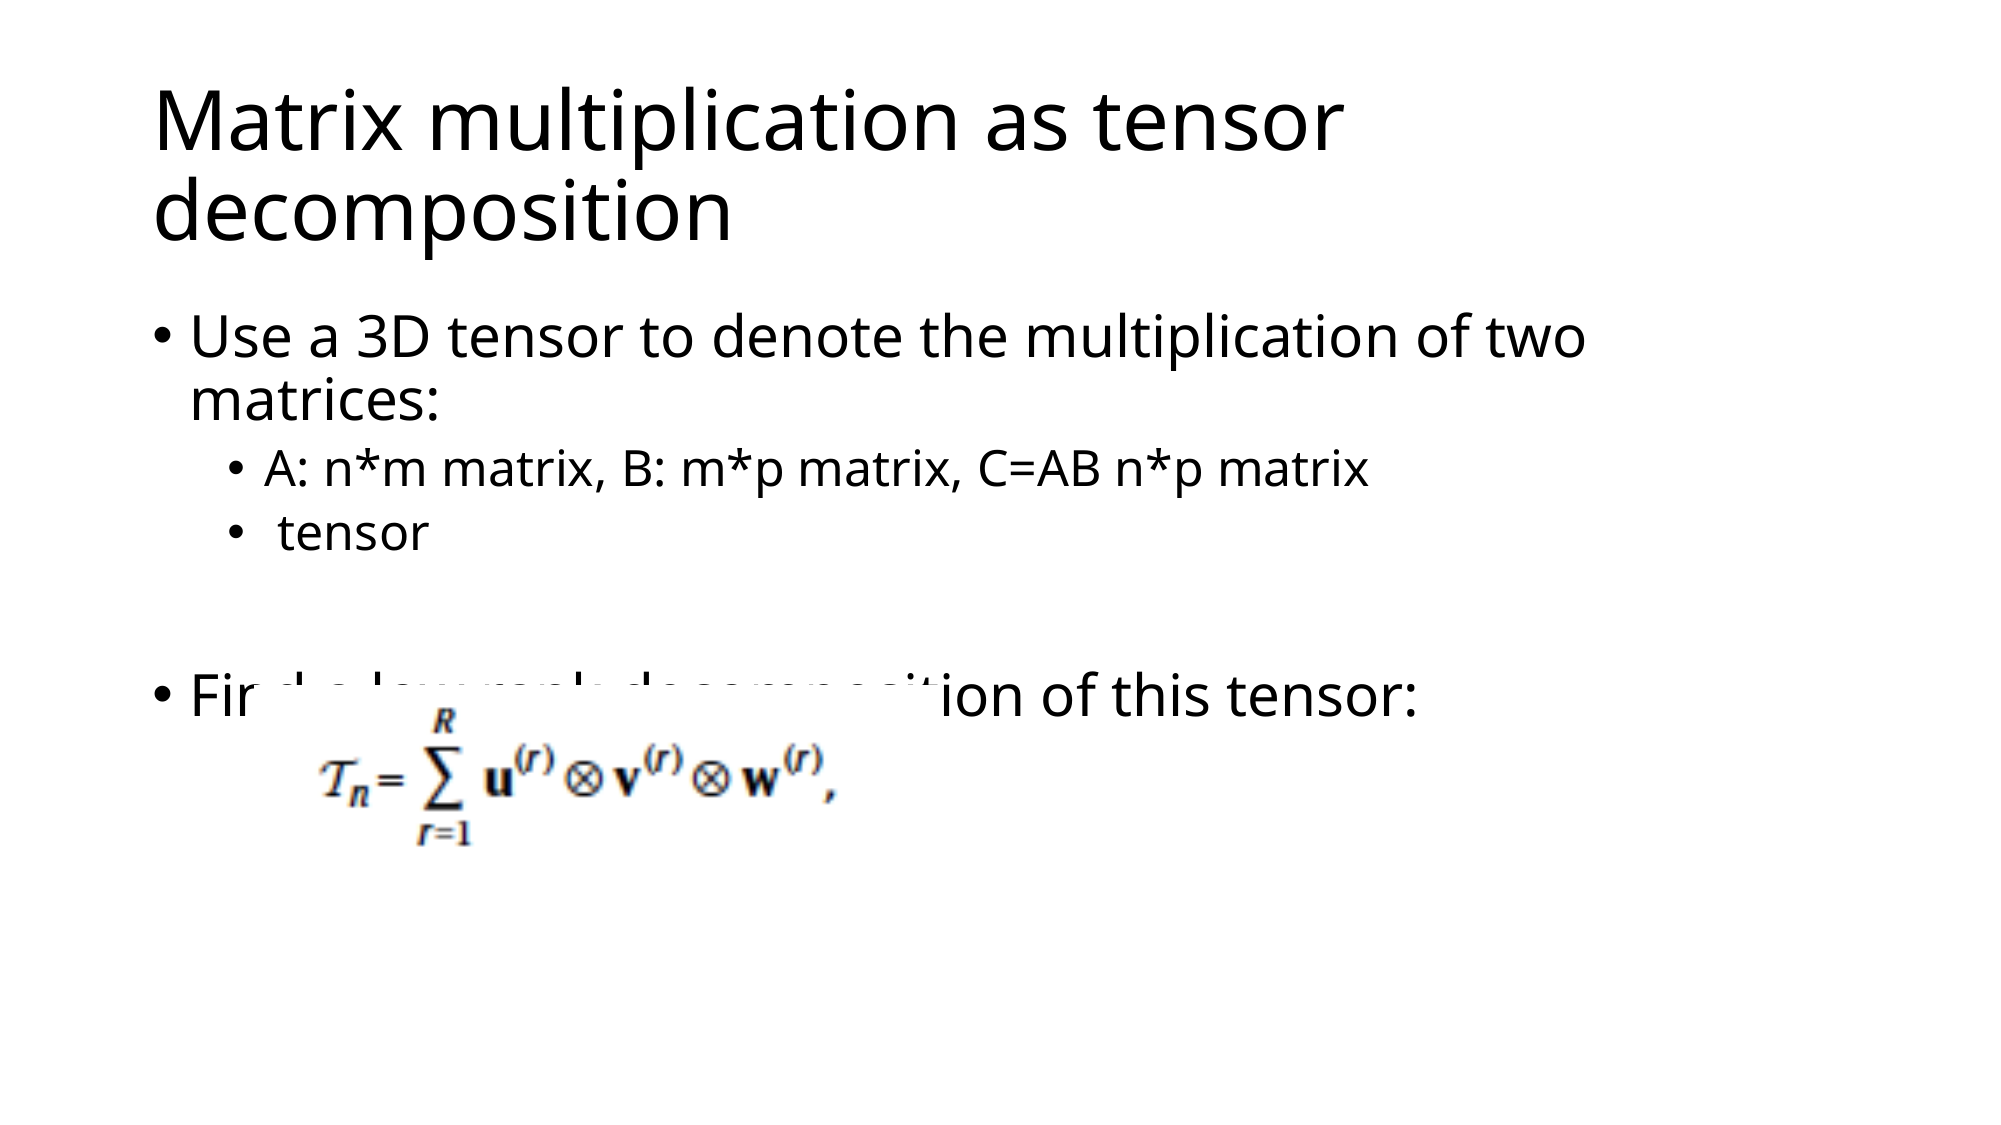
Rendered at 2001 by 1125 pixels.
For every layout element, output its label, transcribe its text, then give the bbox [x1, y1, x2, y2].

picture [254, 685, 943, 882]
title Matrix multiplication as tensor decomposition [137, 59, 1863, 278]
